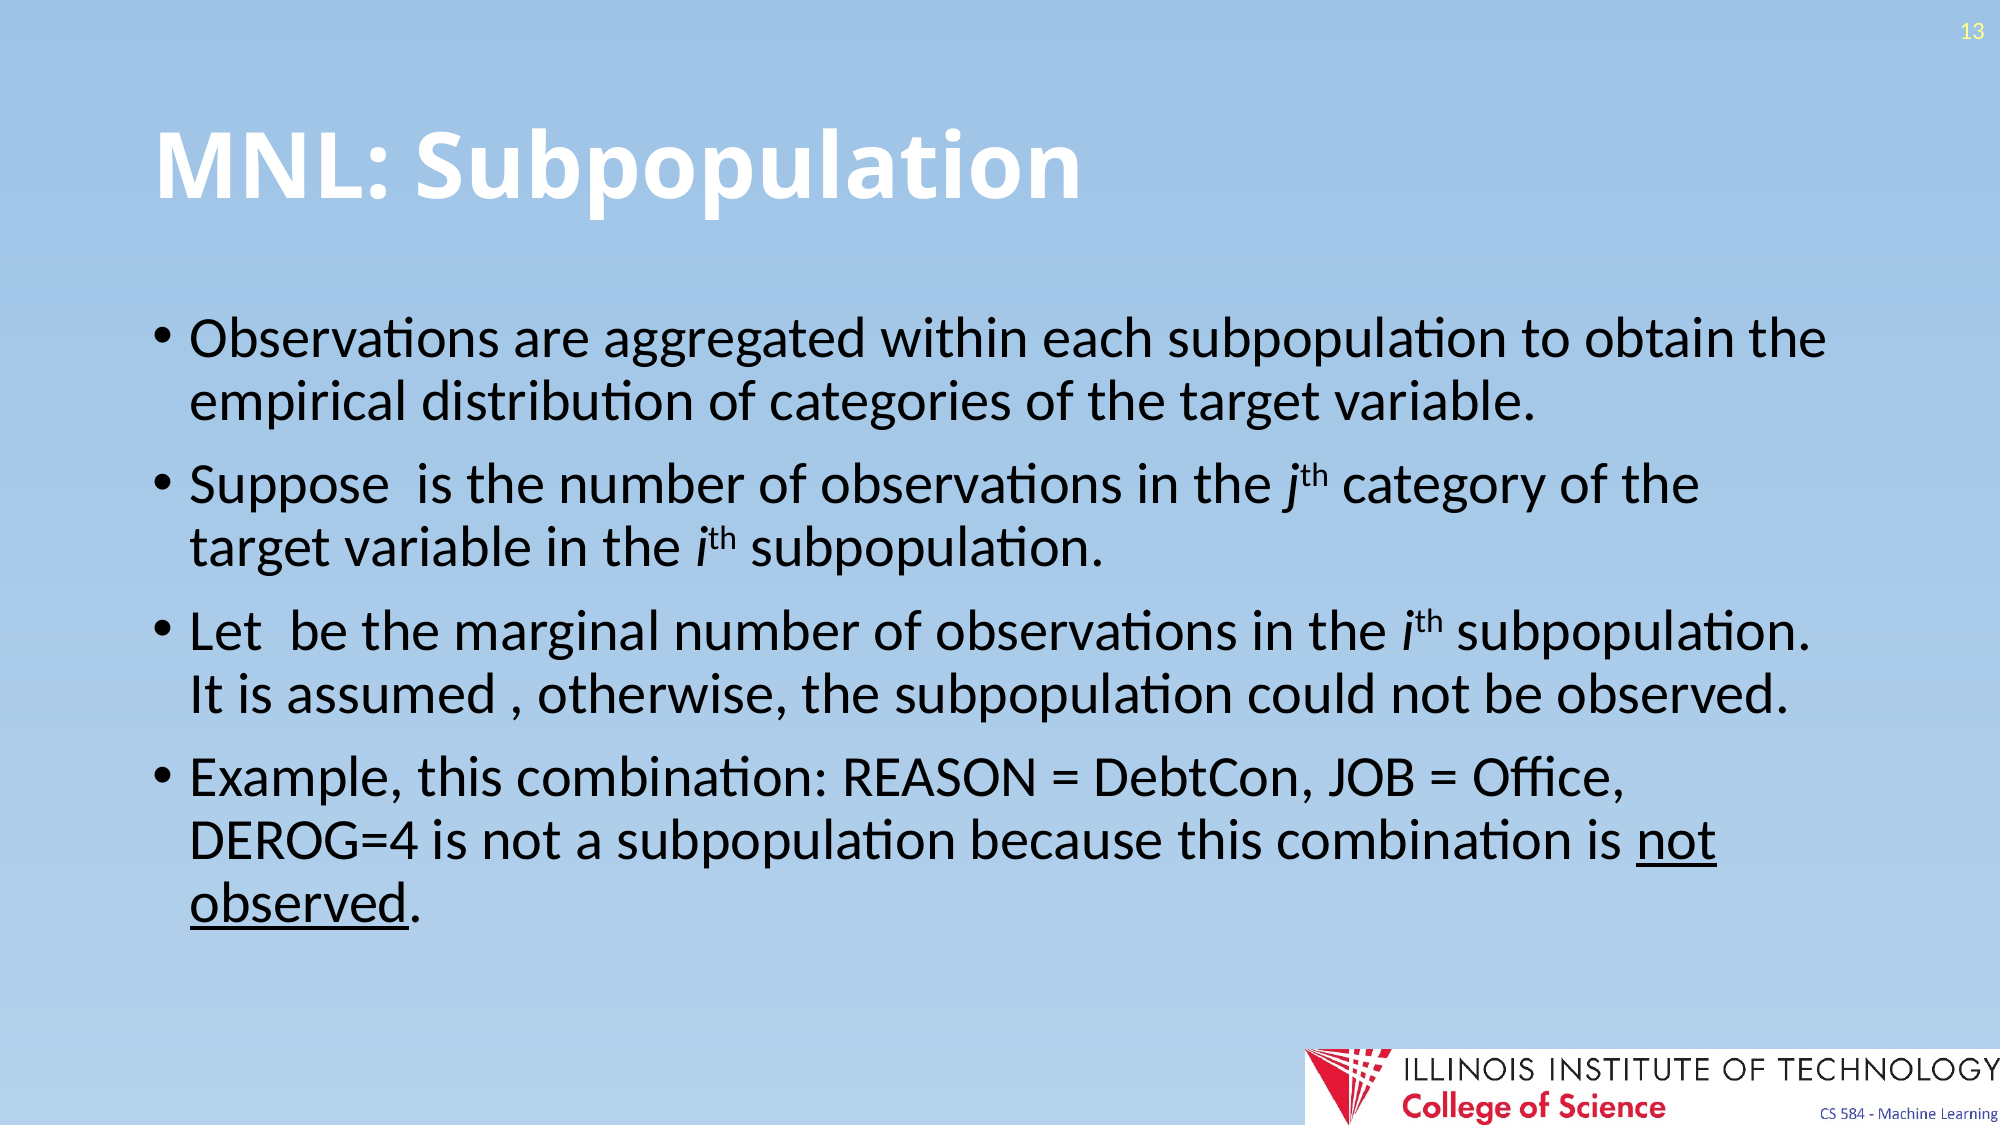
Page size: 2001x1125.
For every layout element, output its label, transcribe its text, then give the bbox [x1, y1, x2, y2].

title MNL: Subpopulation [137, 59, 1863, 278]
slide_number 13 [1550, 0, 2000, 60]
picture [1305, 1049, 2000, 1125]
